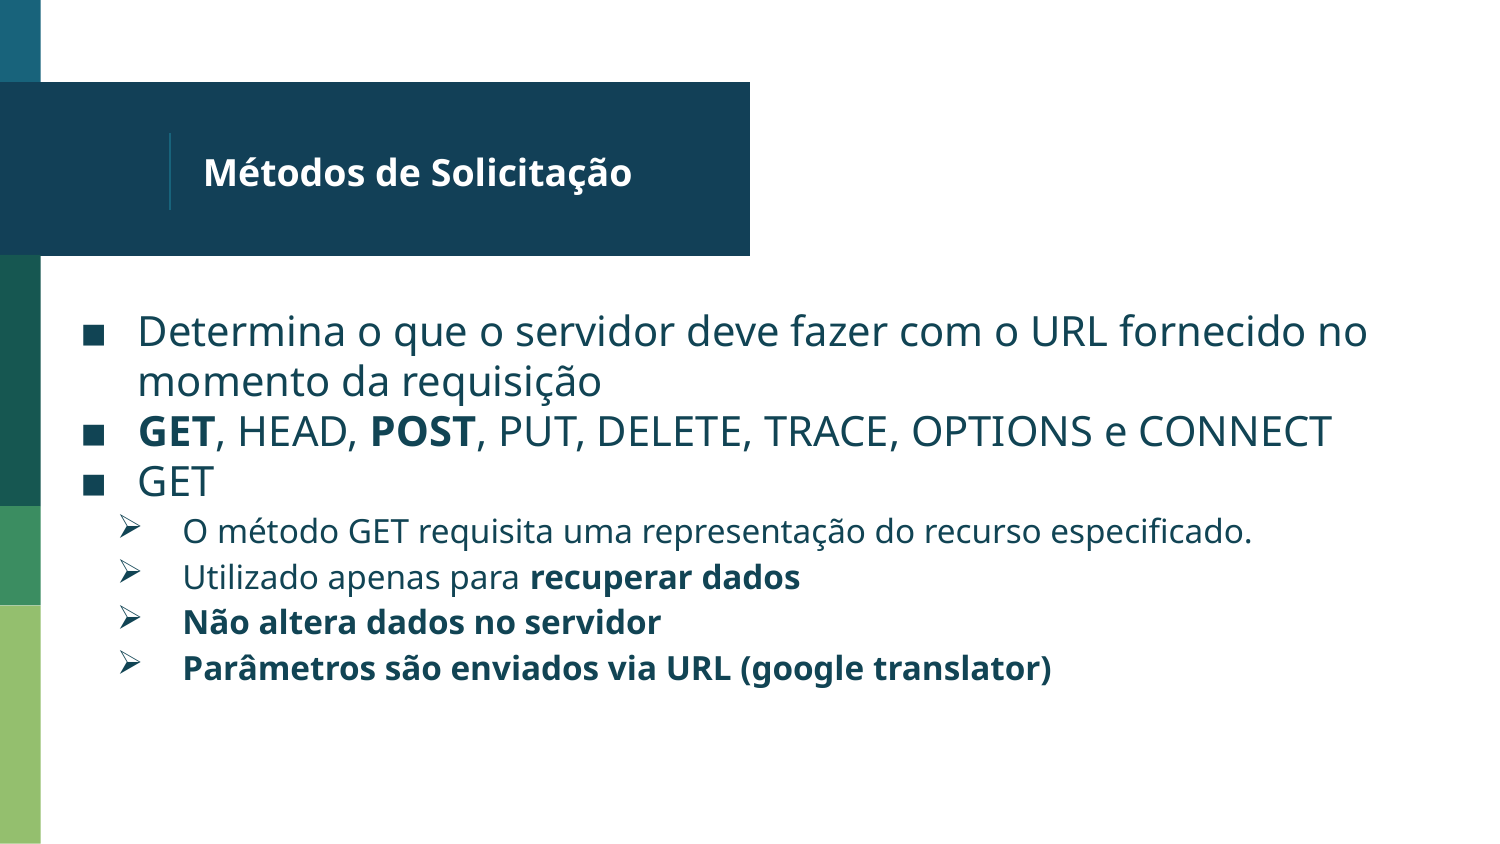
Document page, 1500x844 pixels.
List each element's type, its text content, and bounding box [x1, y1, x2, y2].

list Determina o que o servidor deve fazer com o URL fornecido no momento da requisição GET, HEAD, POST, PUT, DELETE, TRACE, OPTIONS e CONNECT GET O método GET requisita uma representação do recurso especificado. Utilizado apenas para recuperar dados Não altera dados no servidor Parâmetros são enviados via URL (google translator) [64, 289, 1425, 808]
title Métodos de Solicitação [187, 87, 715, 256]
